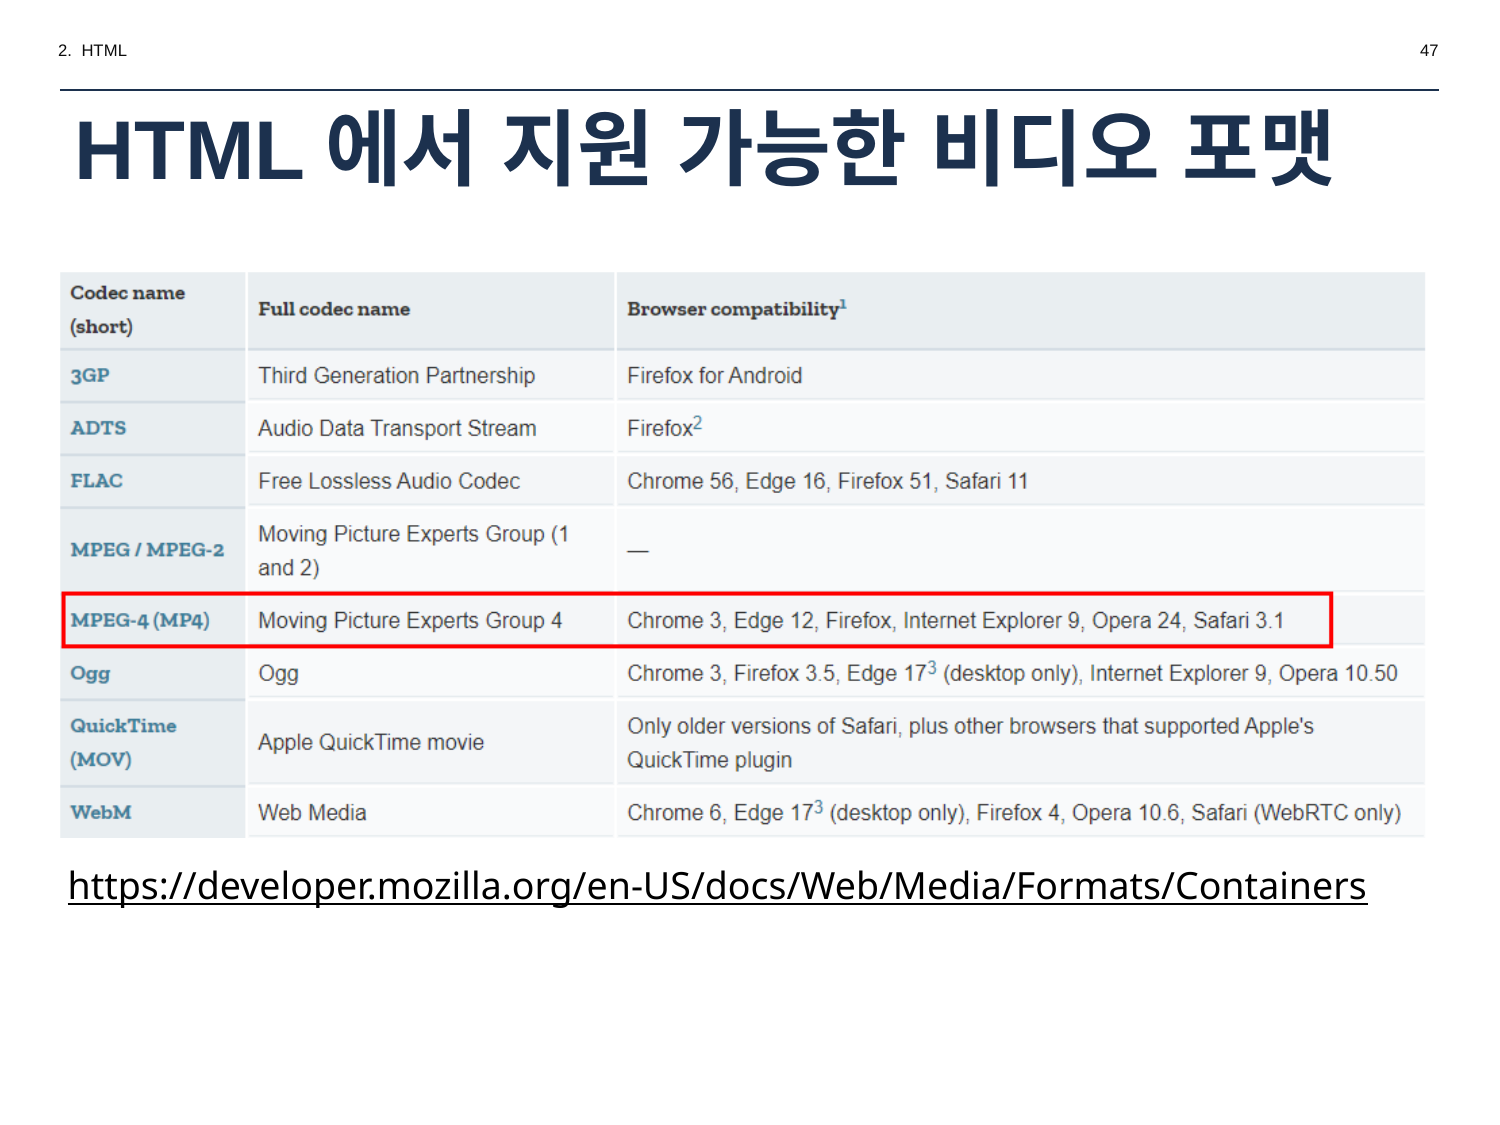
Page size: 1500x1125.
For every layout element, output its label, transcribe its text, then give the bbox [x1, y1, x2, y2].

text_box ‹#› [1193, 31, 1454, 67]
picture [59, 271, 1432, 838]
text_box 2. HTML [43, 31, 303, 67]
title HTML에서 지원 가능한 비디오 포맷 [59, 98, 1432, 194]
text_box https://developer.mozilla.org/en-US/docs/Web/Media/Formats/Containers [52, 854, 1418, 921]
